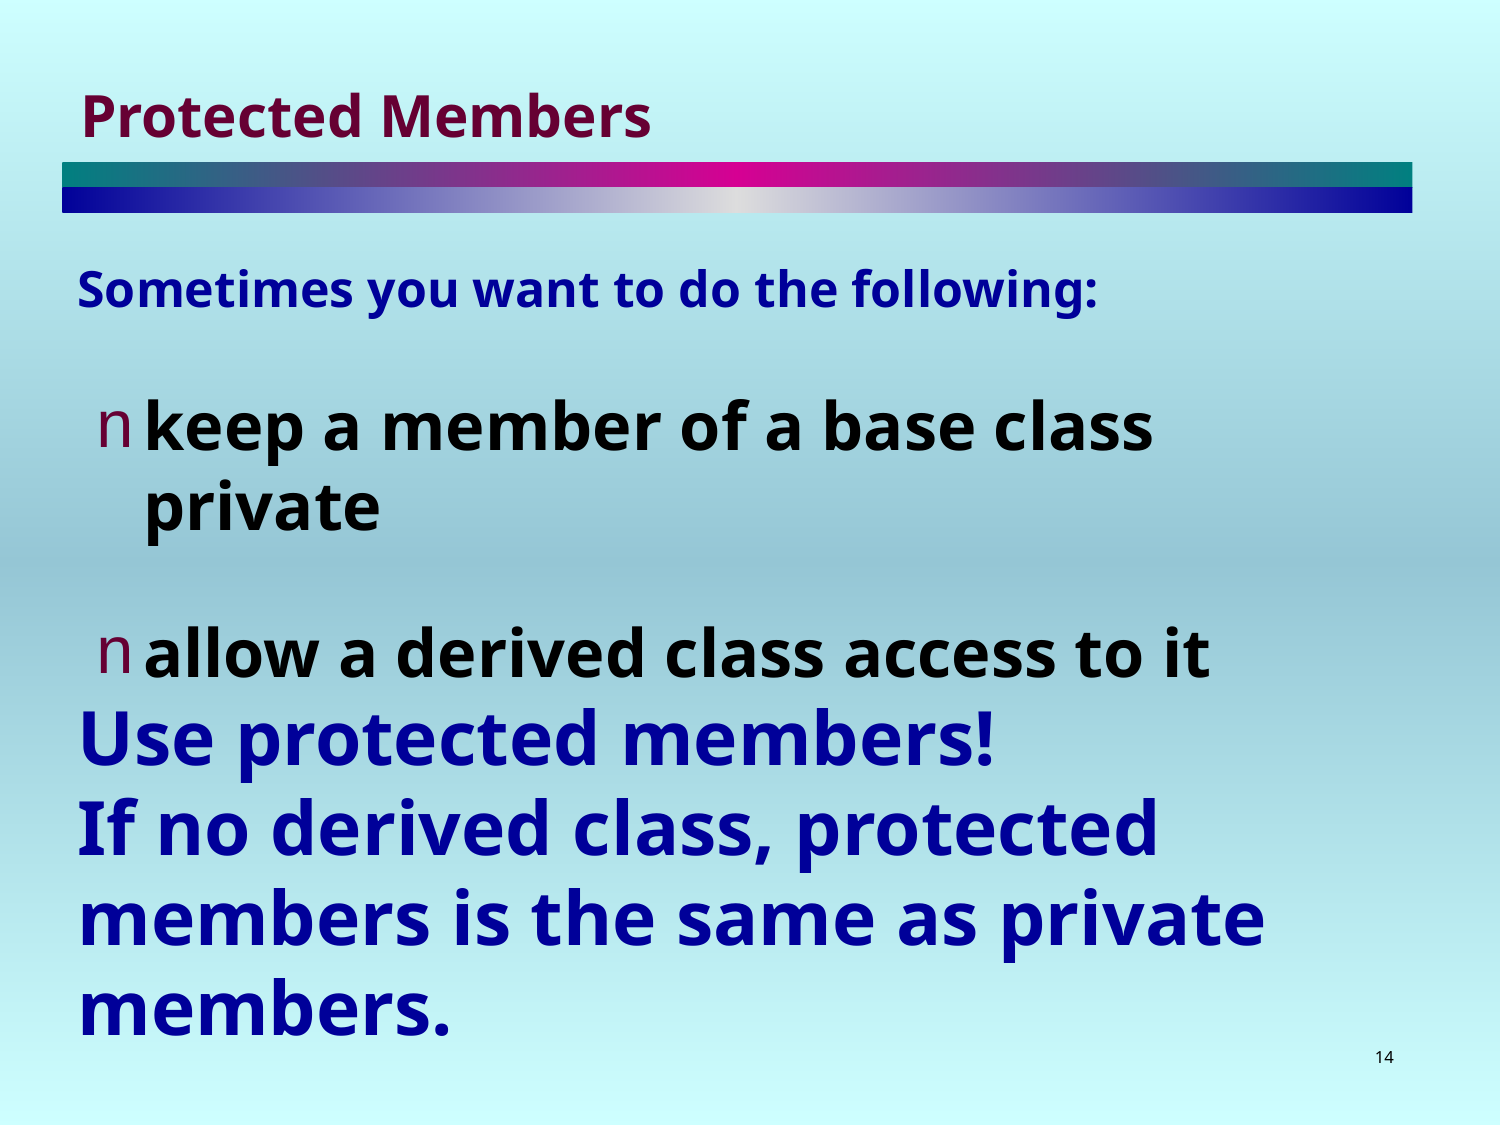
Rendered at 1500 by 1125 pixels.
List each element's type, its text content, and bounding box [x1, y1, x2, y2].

list Sometimes you want to do the following: keep a member of a base class private allow a derived class access to it Use protected members! If no derived class, protected members is the same as private members. [62, 249, 1413, 1025]
title Protected Members [64, 17, 1425, 221]
